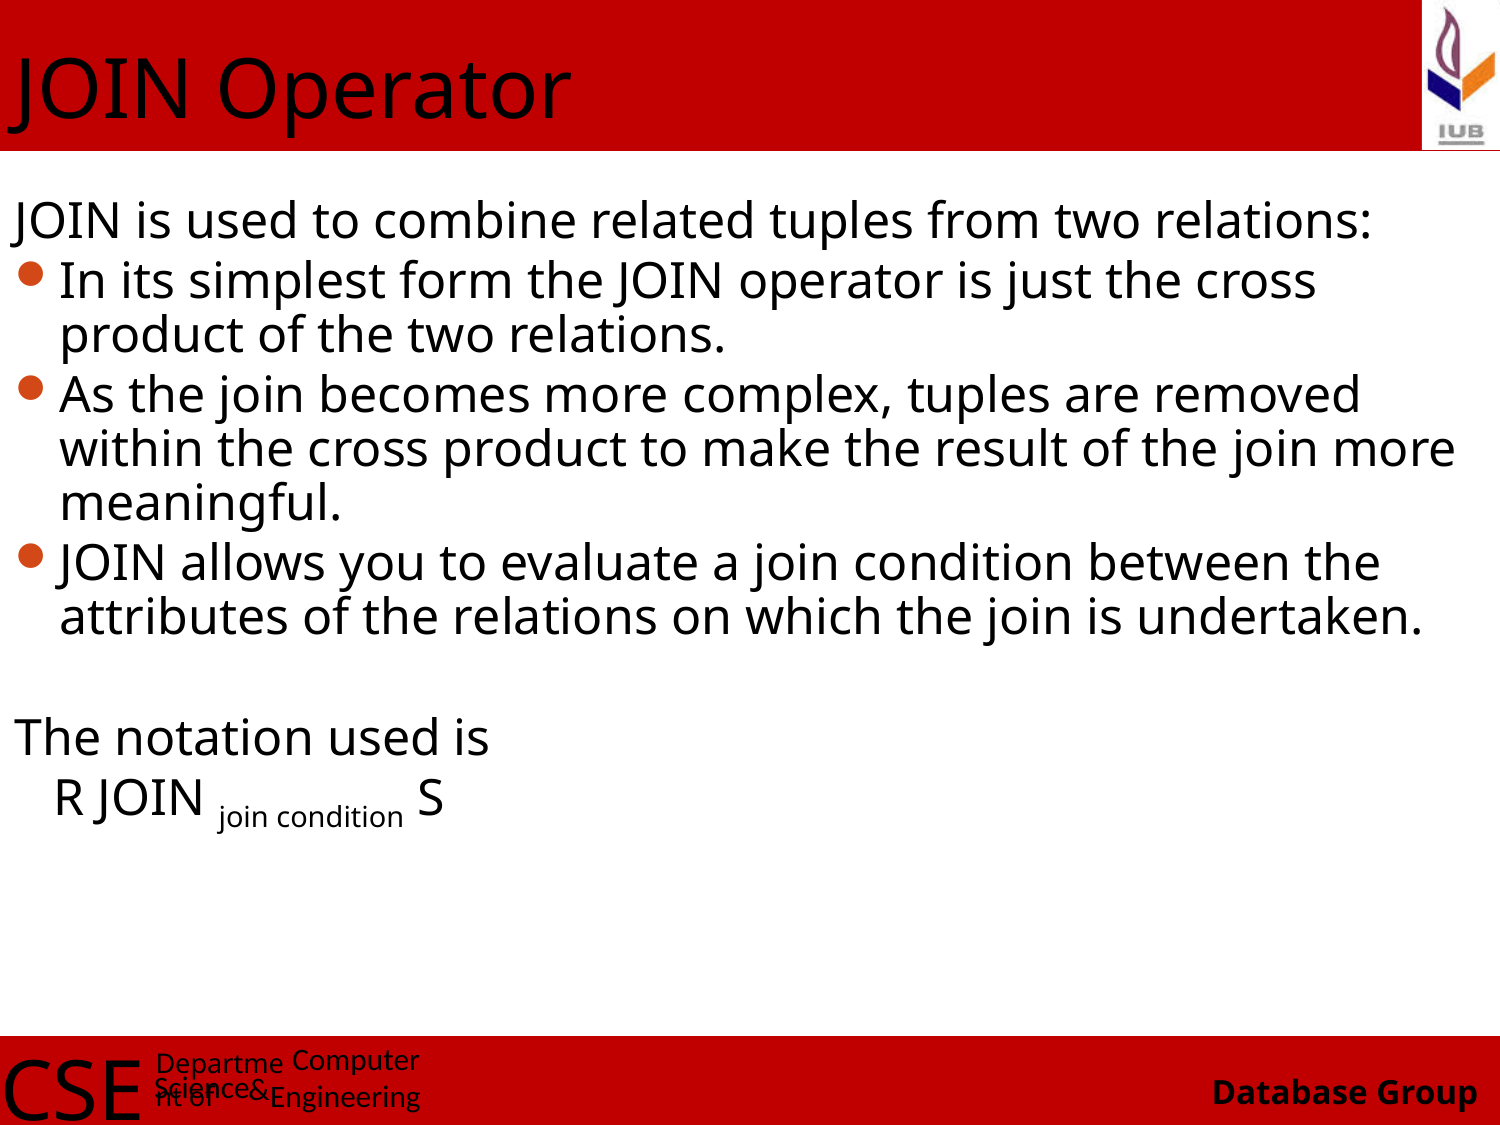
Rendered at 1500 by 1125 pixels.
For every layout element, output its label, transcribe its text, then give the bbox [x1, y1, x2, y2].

list JOIN is used to combine related tuples from two relations: In its simplest form the JOIN operator is just the cross product of the two relations. As the join becomes more complex, tuples are removed within the cross product to make the result of the join more meaningful. JOIN allows you to evaluate a join condition between the attributes of the relations on which the join is undertaken. The notation used is R JOIN join condition S [0, 187, 1500, 1038]
title JOIN Operator [0, 0, 1500, 150]
